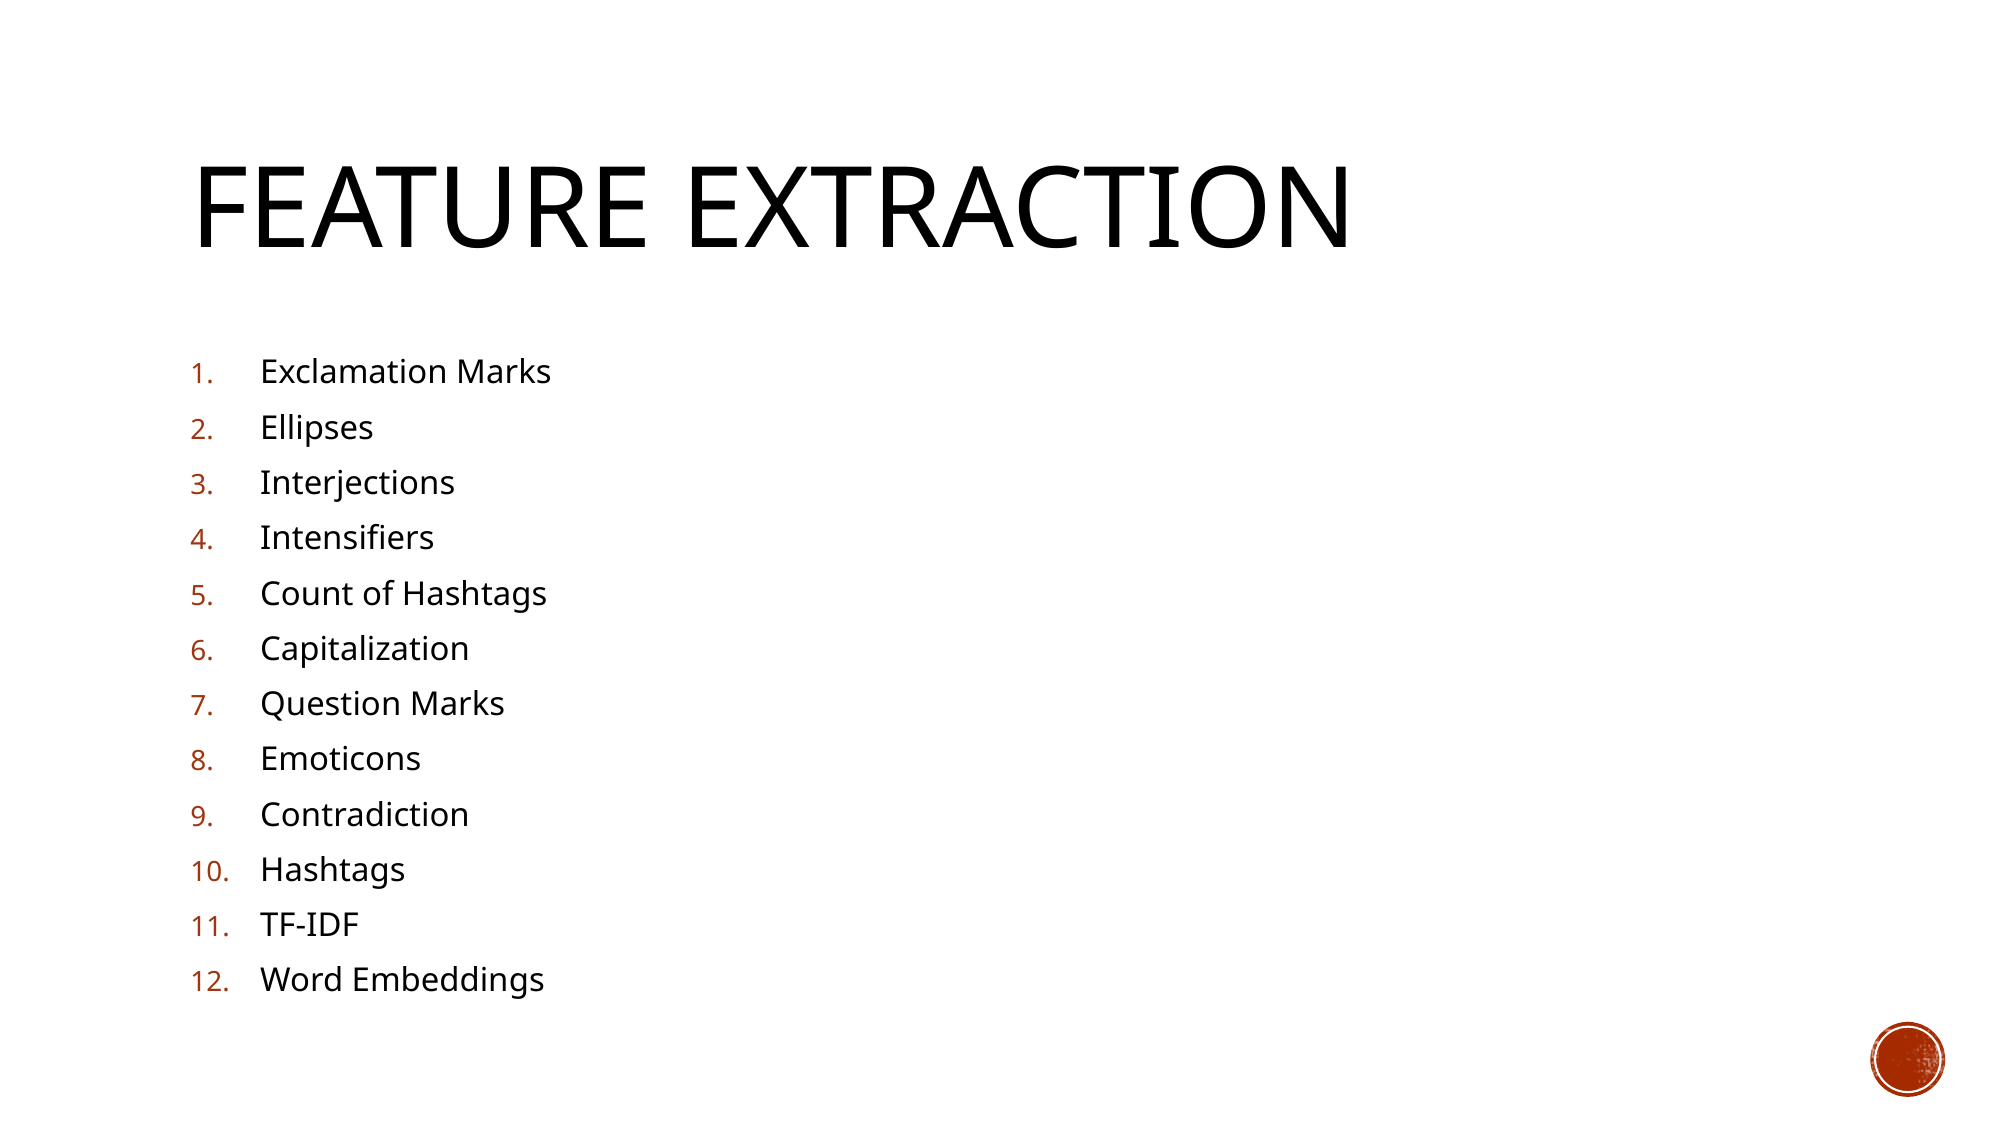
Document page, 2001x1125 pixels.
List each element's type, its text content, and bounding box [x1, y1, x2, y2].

list Exclamation Marks Ellipses Interjections Intensifiers Count of Hashtags Capitalization Question Marks Emoticons Contradiction Hashtags TF-IDF Word Embeddings [175, 348, 1826, 1013]
title Feature extraction [175, 79, 1826, 344]
